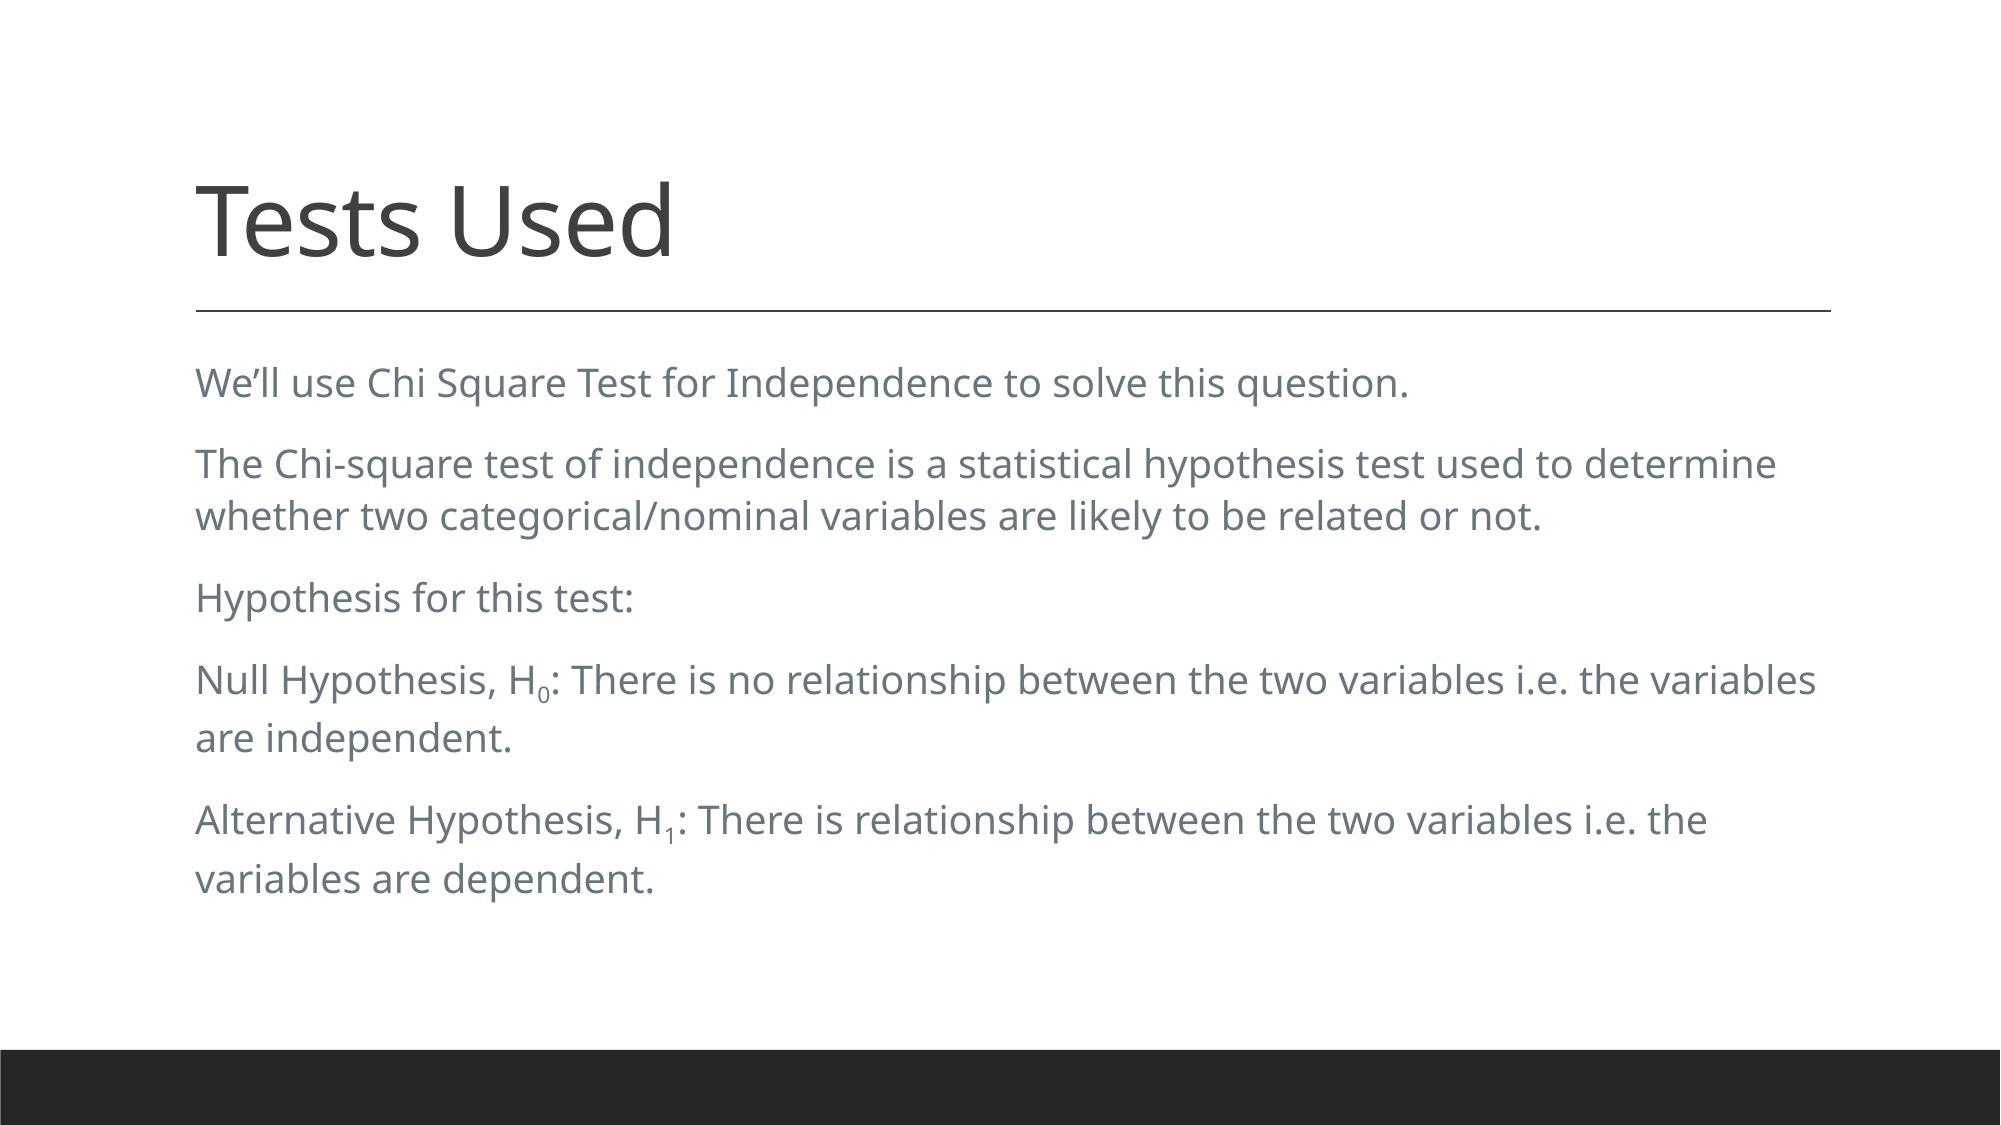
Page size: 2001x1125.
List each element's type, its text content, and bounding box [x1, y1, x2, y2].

list We’ll use Chi Square Test for Independence to solve this question. The Chi-square test of independence is a statistical hypothesis test used to determine whether two categorical/nominal variables are likely to be related or not. Hypothesis for this test: Null Hypothesis, H0: There is no relationship between the two variables i.e. the variables are independent. Alternative Hypothesis, H1: There is relationship between the two variables i.e. the variables are dependent. [180, 345, 1830, 963]
title Tests Used [180, 47, 1830, 285]
